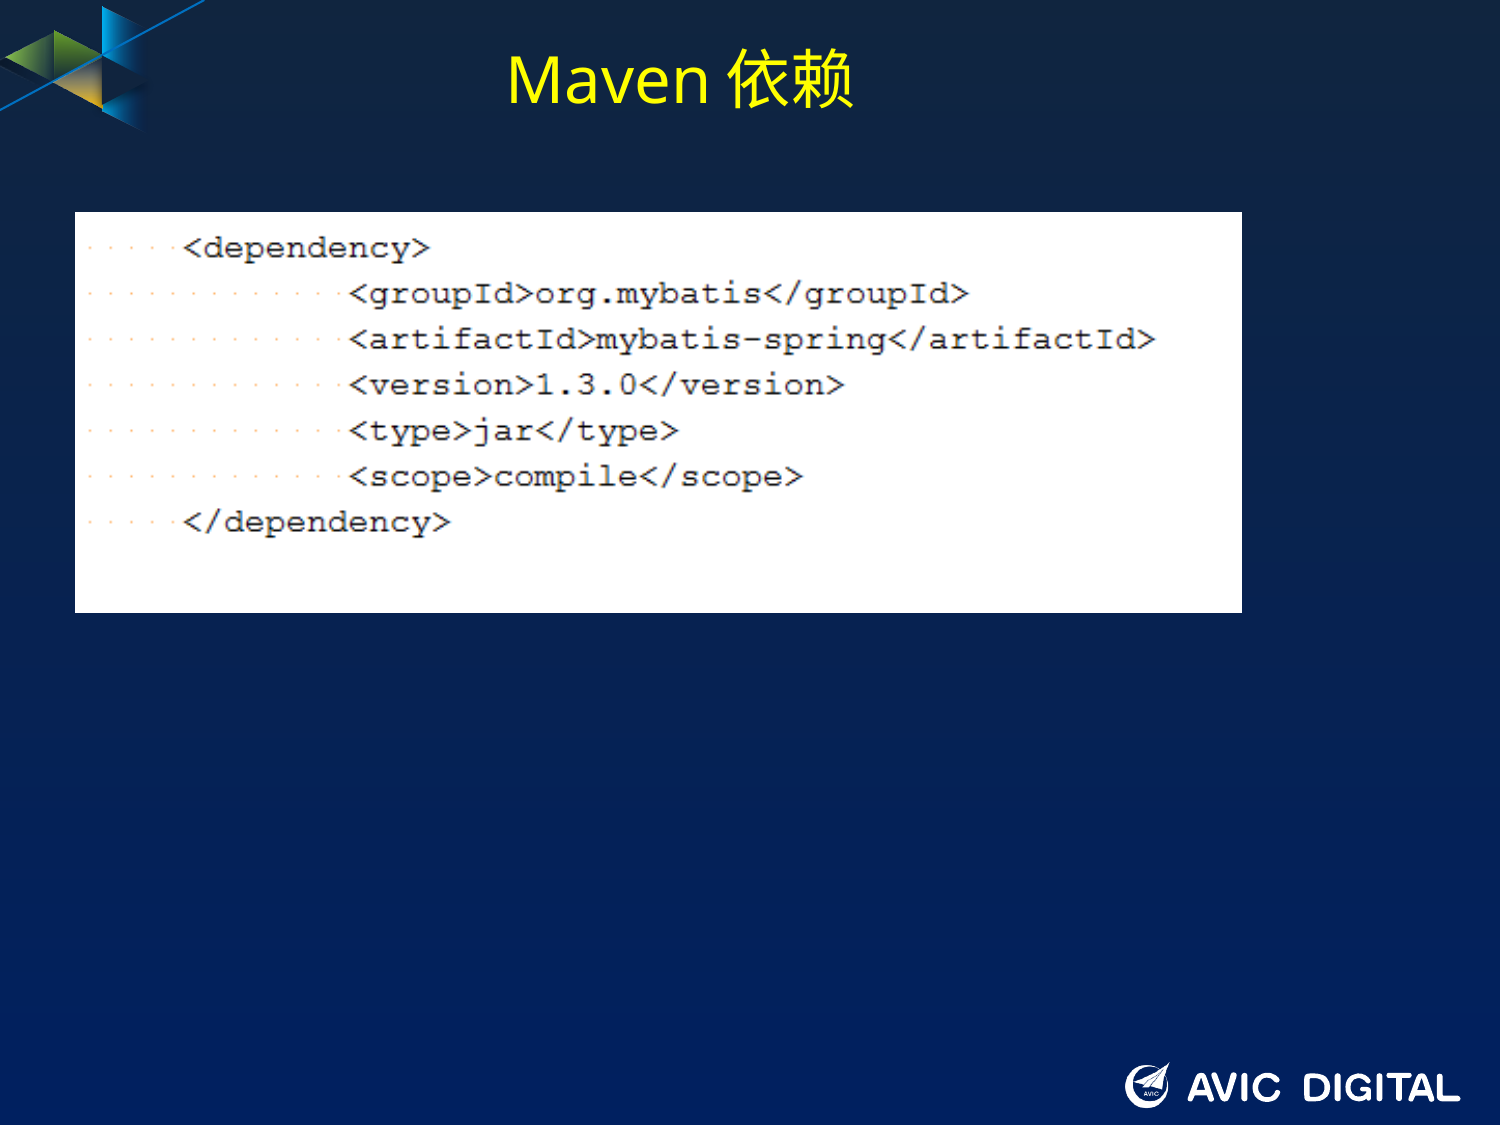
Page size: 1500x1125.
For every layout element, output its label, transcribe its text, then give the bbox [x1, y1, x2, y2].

picture [1116, 1058, 1180, 1110]
picture [74, 212, 1243, 613]
title Maven依赖 [5, 31, 1356, 125]
